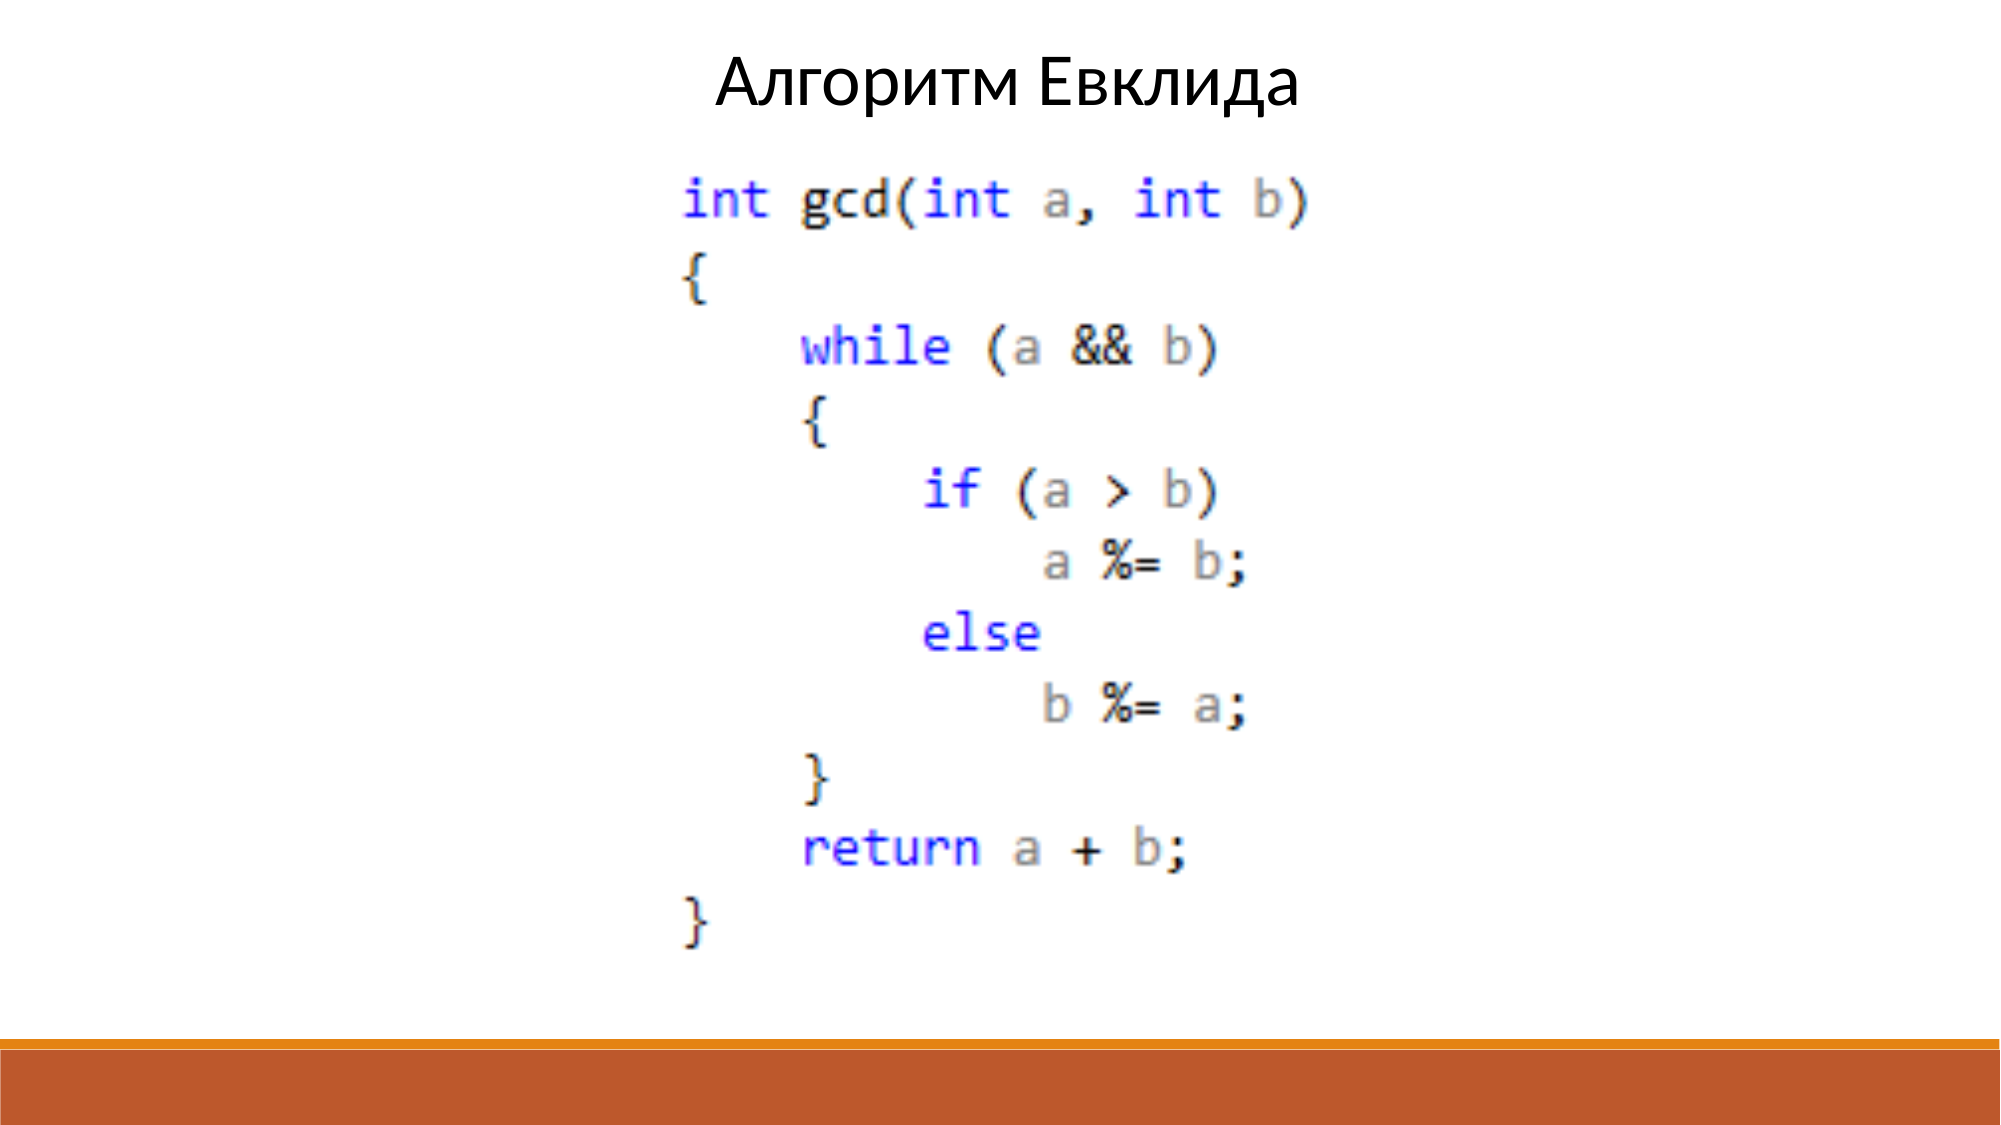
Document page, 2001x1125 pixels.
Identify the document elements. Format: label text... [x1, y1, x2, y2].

picture [651, 146, 1349, 979]
text_box Алгоритм Евклида [700, 23, 1317, 129]
